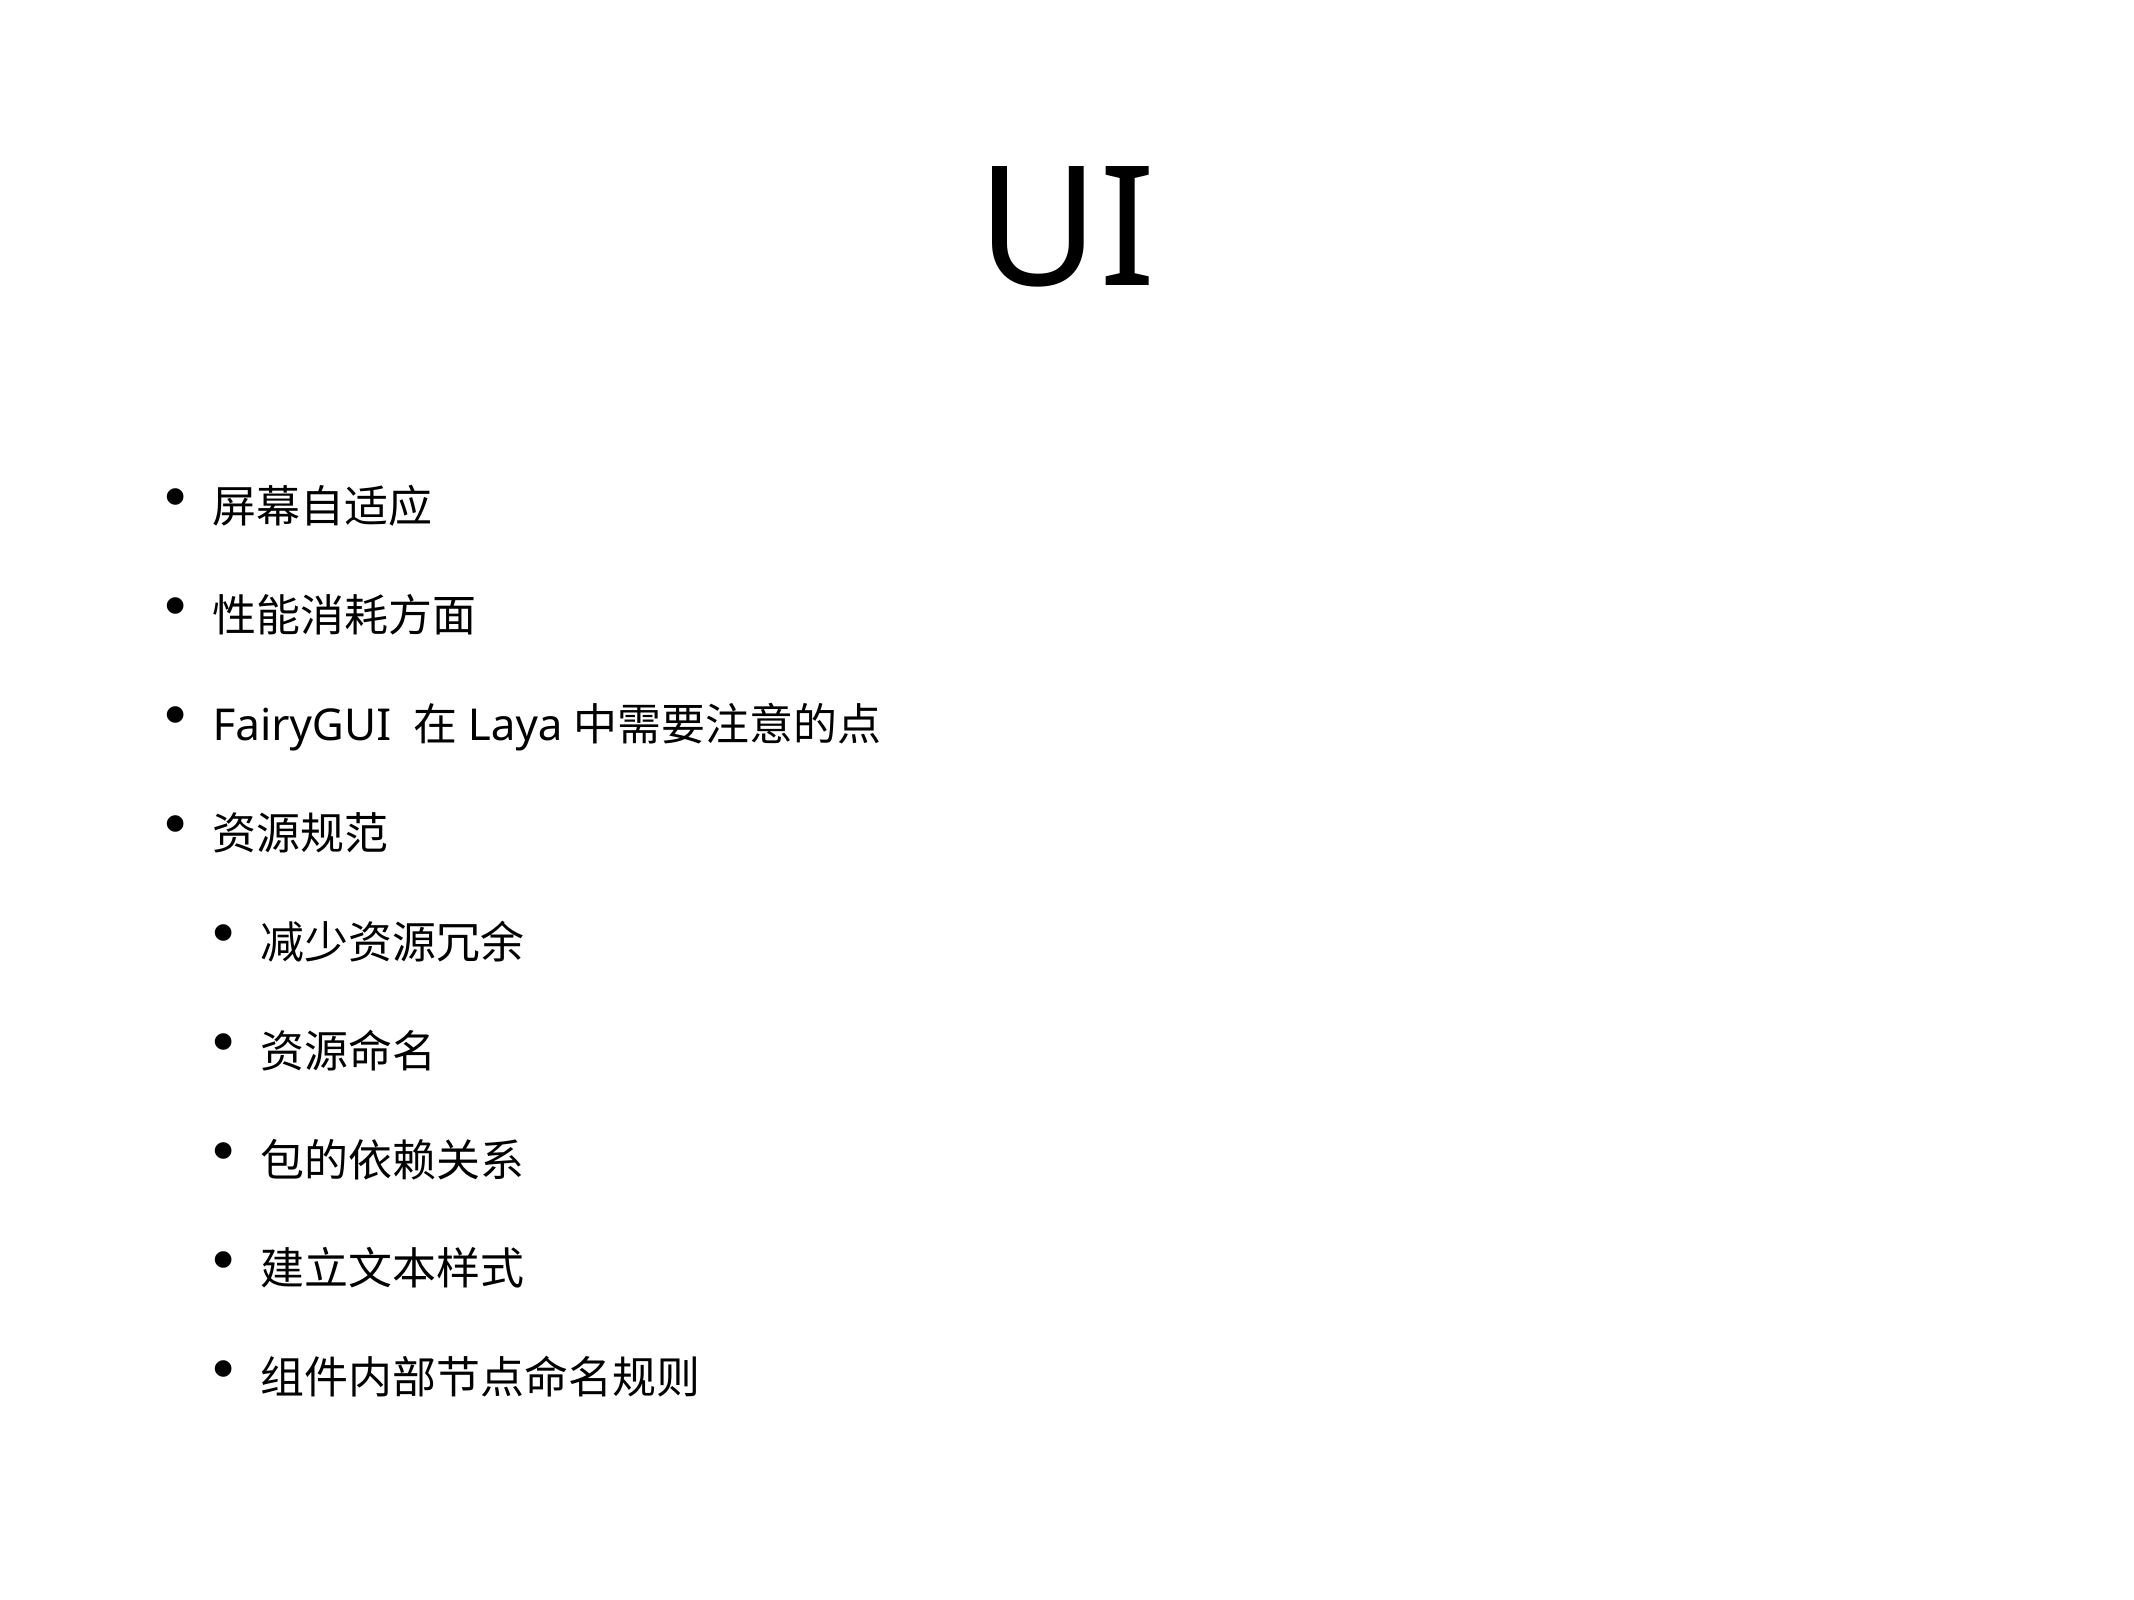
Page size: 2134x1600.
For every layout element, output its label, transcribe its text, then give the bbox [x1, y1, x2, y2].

list 屏幕自适应 性能消耗方面 FairyGUI 在Laya中需要注意的点 资源规范 减少资源冗余 资源命名 包的依赖关系 建立文本样式 组件内部节点命名规则 [155, 424, 1978, 1457]
title UI [155, 41, 1978, 397]
